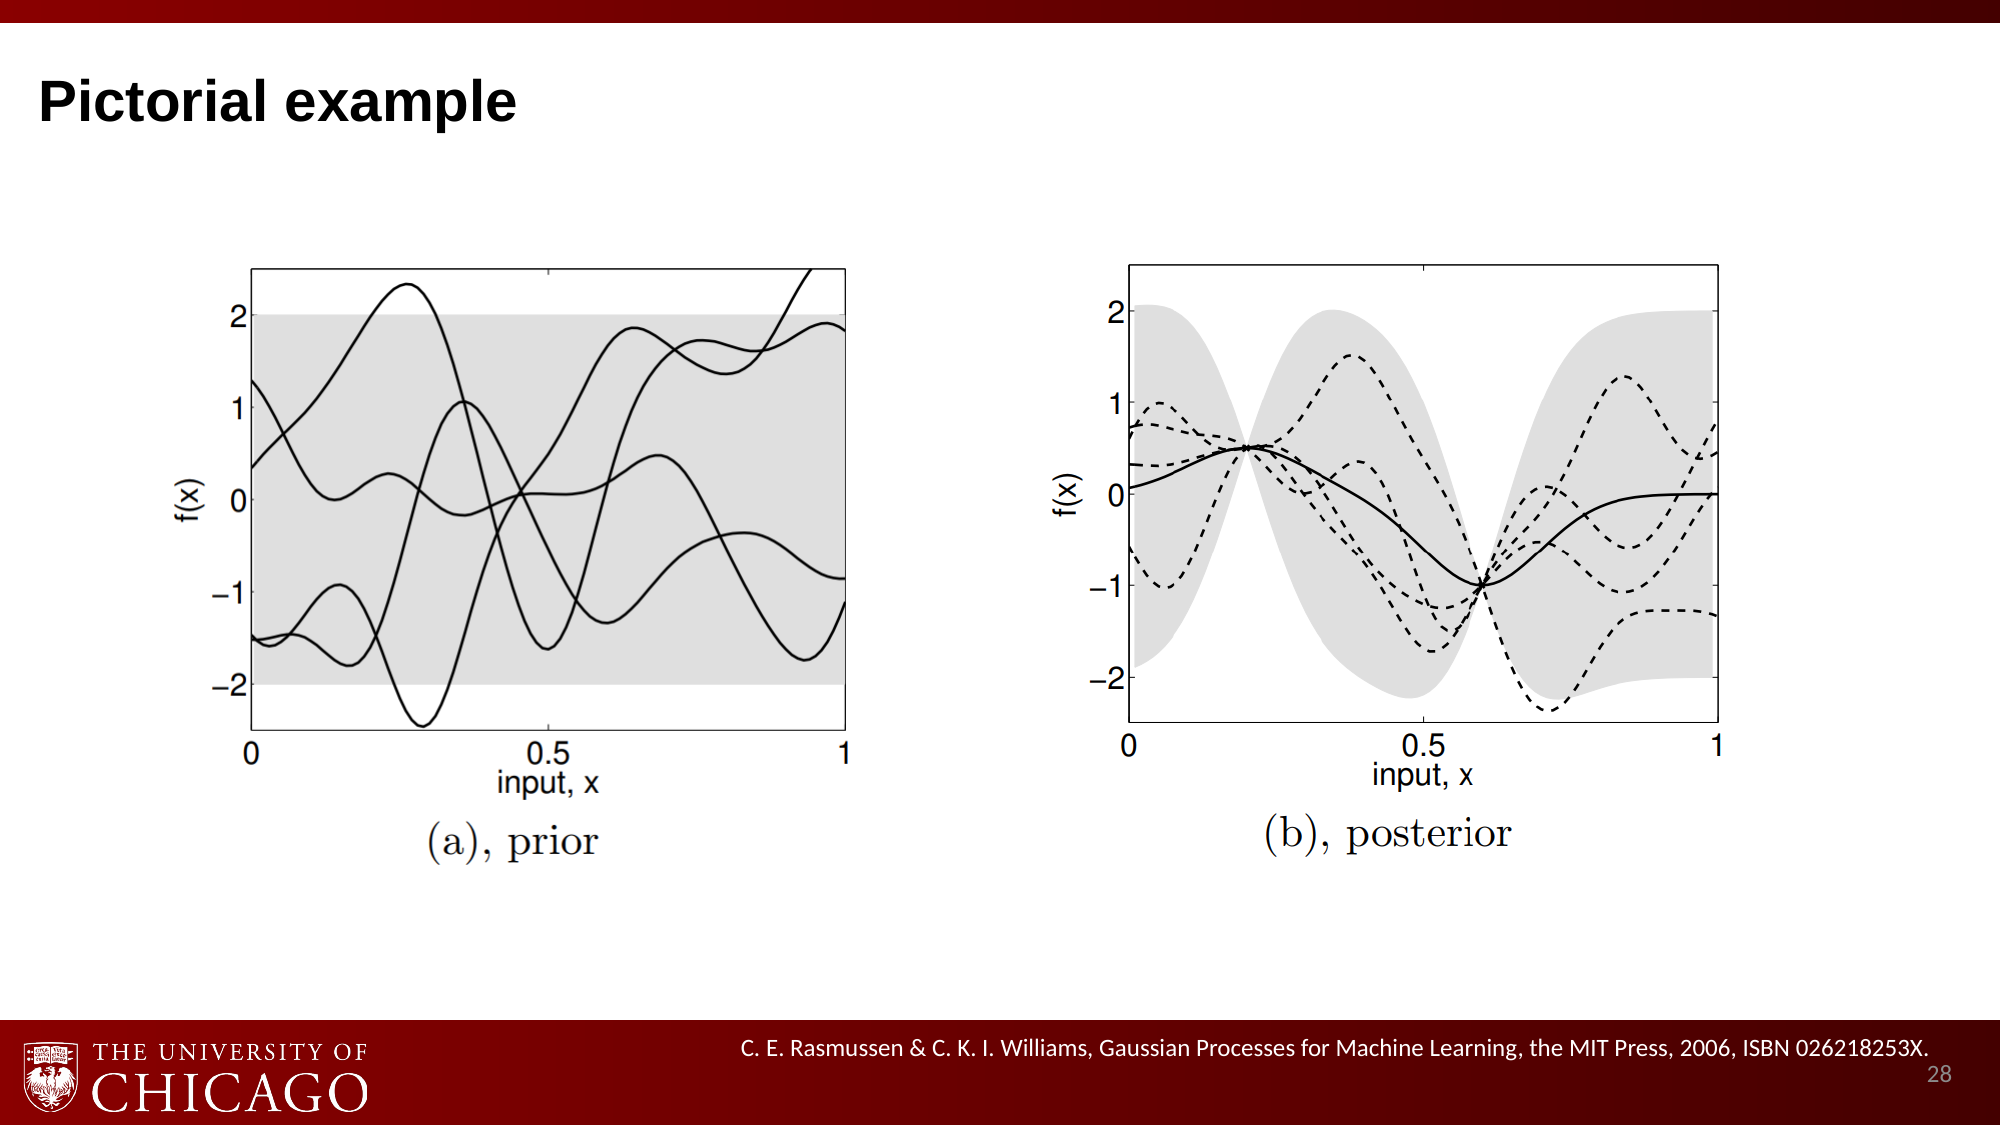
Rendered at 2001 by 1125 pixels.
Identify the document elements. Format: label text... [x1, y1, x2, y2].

slide_number 28 [1517, 1042, 1968, 1103]
picture [155, 247, 879, 878]
picture [1026, 247, 1765, 858]
text_box C. E. Rasmussen & C. K. I. Williams, Gaussian Processes for Machine Learning, the MIT Press, 2006, ISBN 026218253X. [726, 1024, 1959, 1069]
picture [23, 1042, 367, 1112]
text_box [0, 0, 2000, 23]
text_box [0, 1020, 2000, 1125]
text_box Pictorial example [23, 55, 1704, 141]
